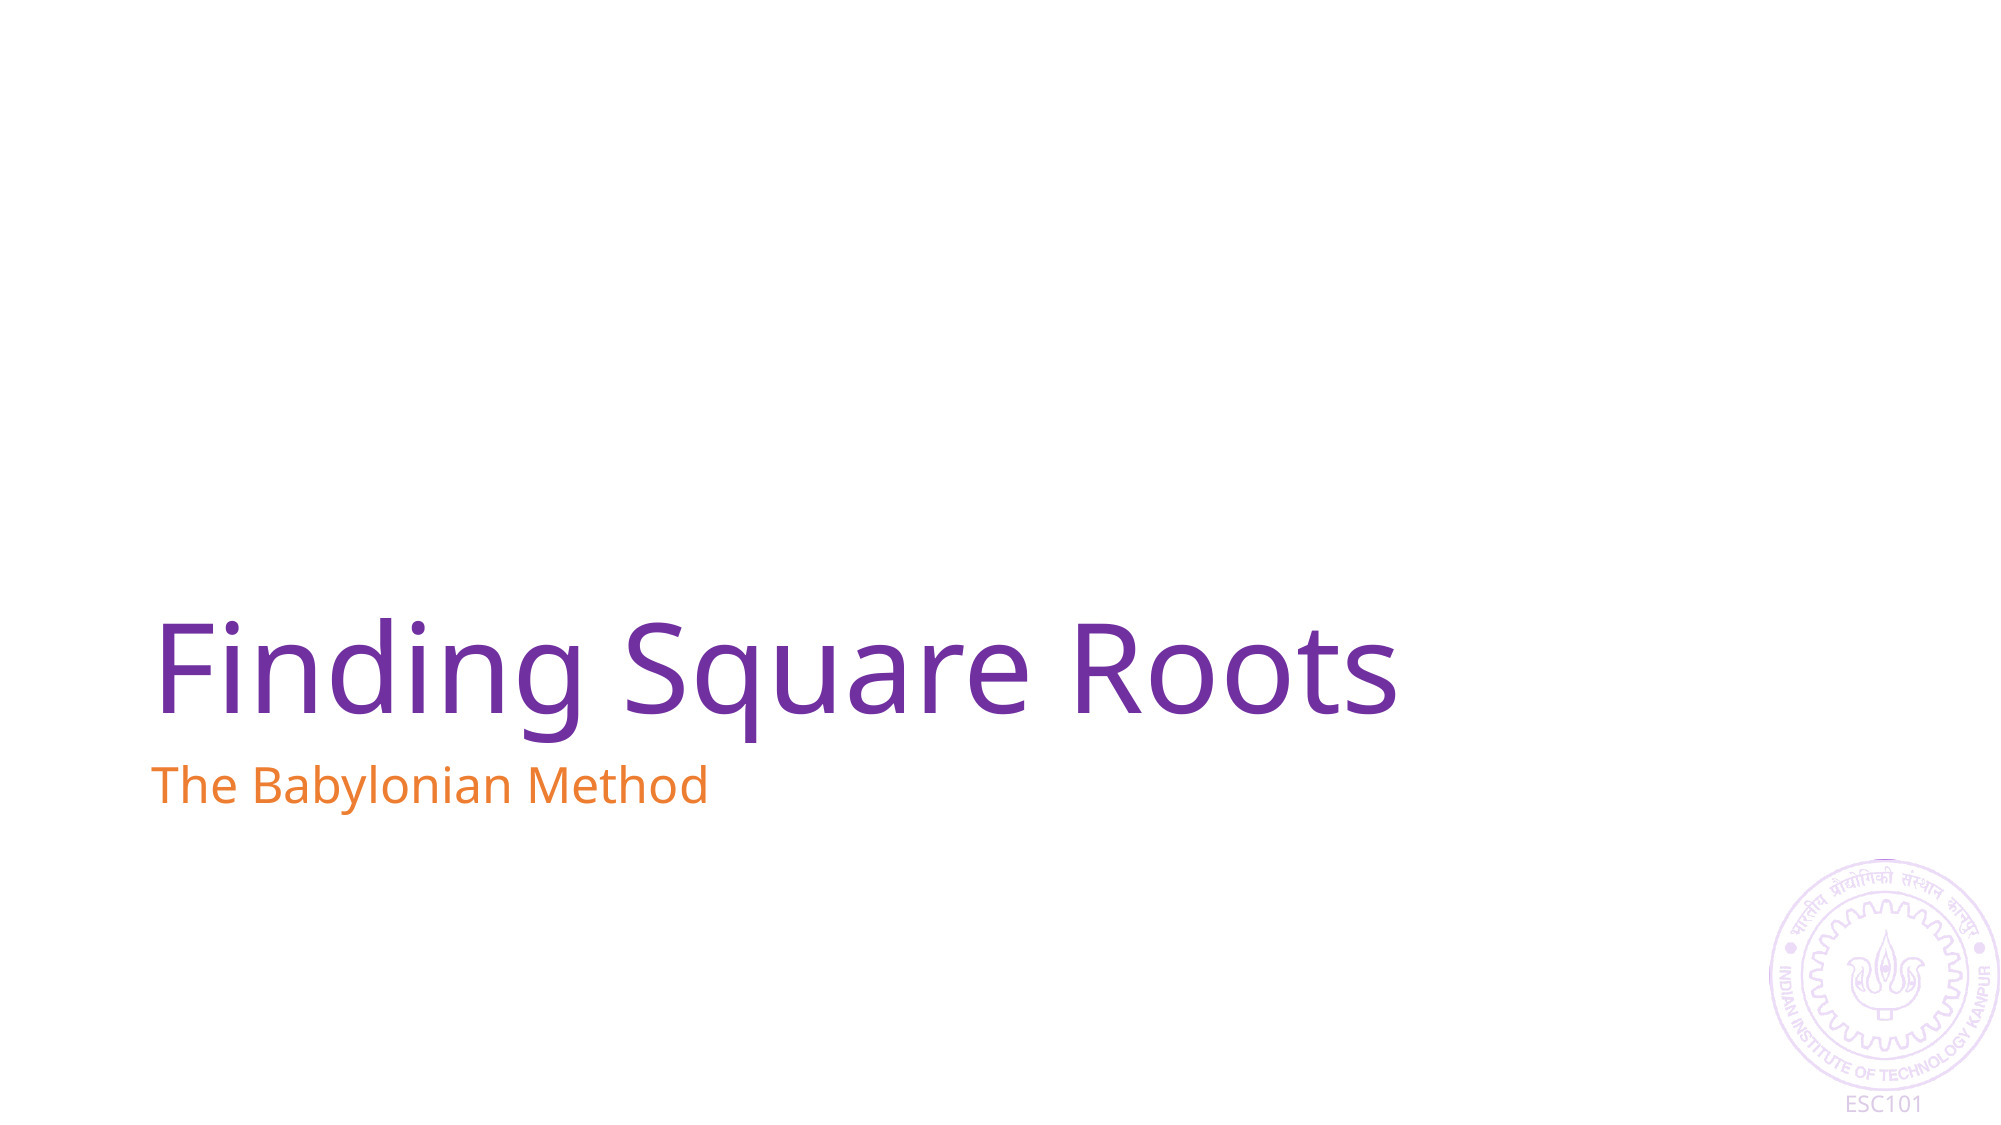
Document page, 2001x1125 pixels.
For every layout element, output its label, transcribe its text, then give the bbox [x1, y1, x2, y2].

title Finding Square Roots [136, 280, 1862, 749]
list The Babylonian Method [136, 752, 1862, 999]
